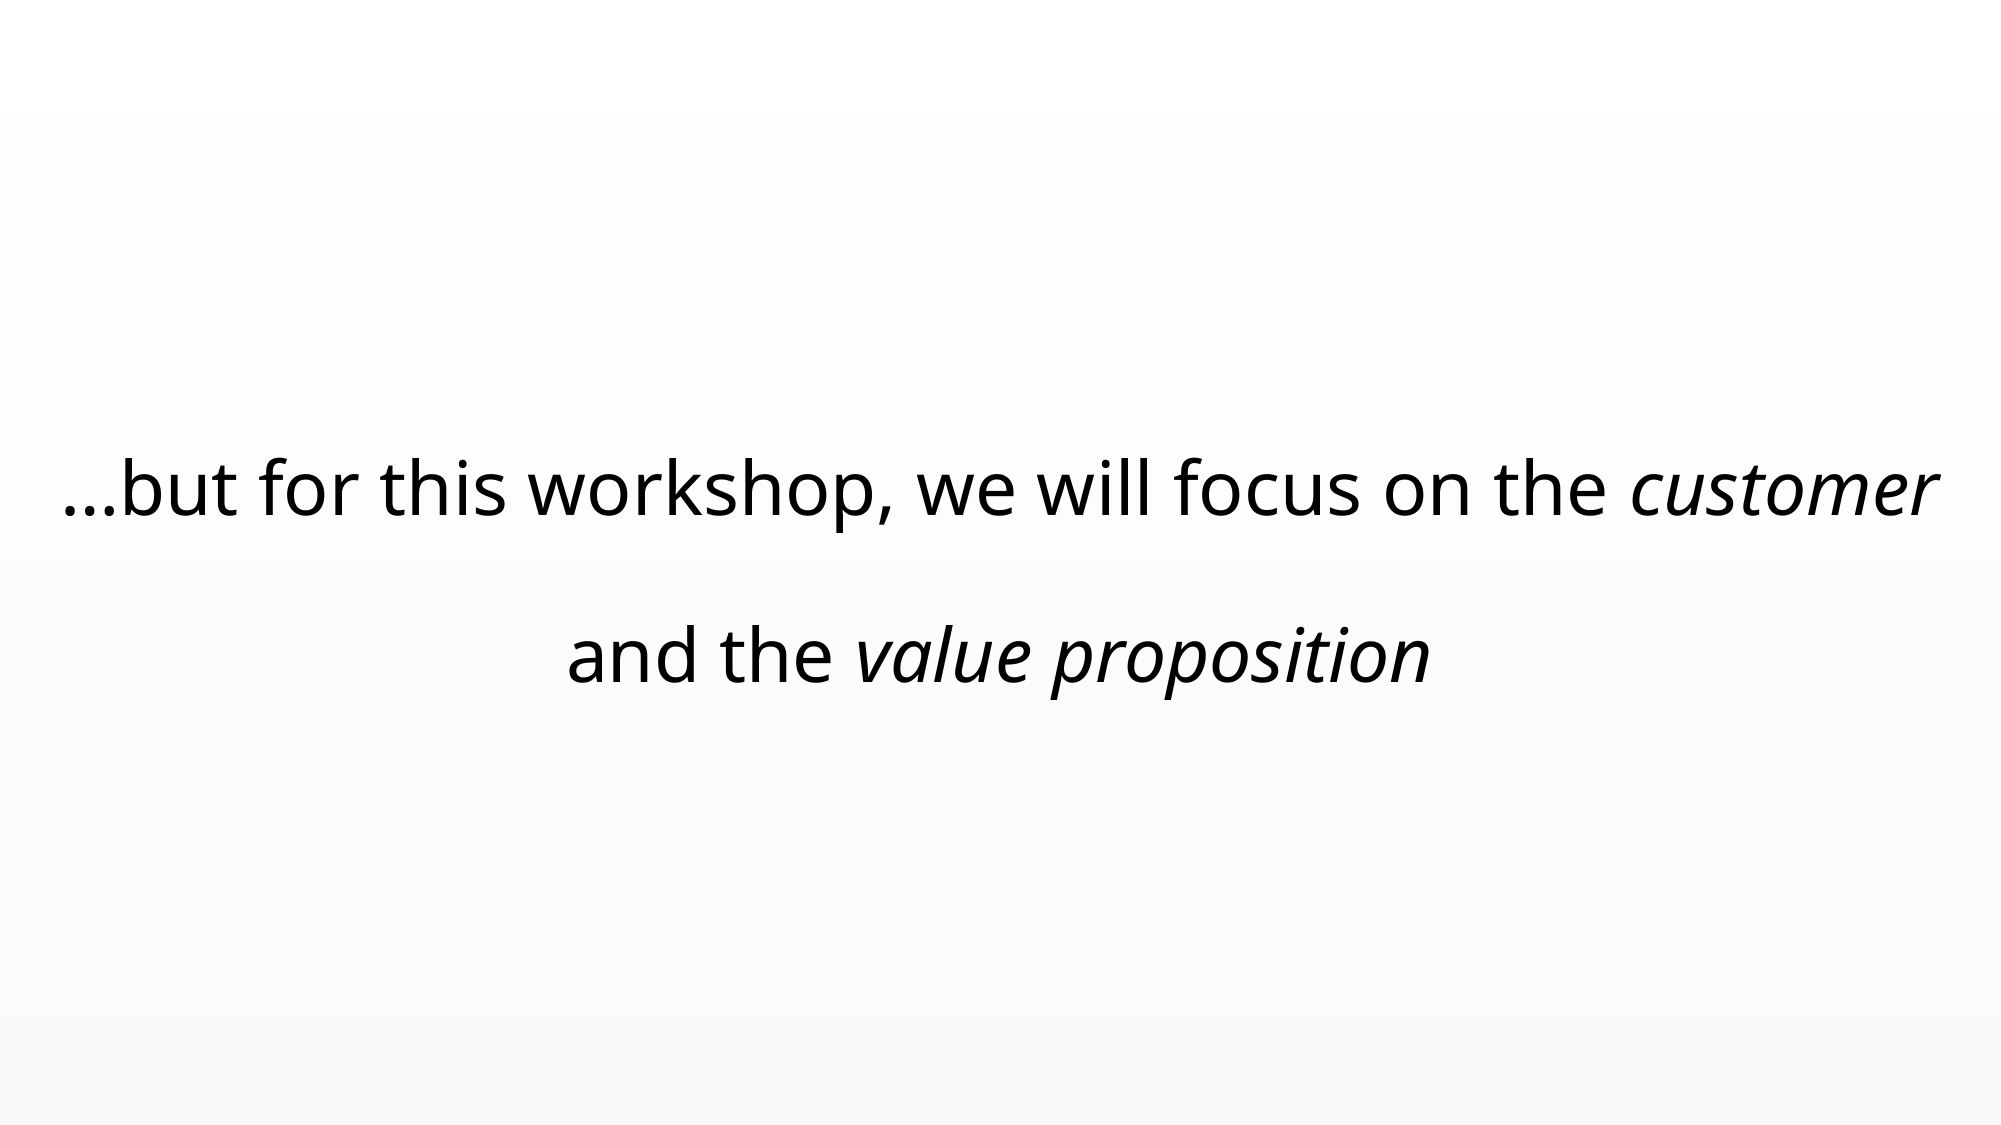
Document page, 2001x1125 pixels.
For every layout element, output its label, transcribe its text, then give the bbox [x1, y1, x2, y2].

list …but for this workshop, we will focus on the customer and the value proposition [0, 356, 2000, 769]
